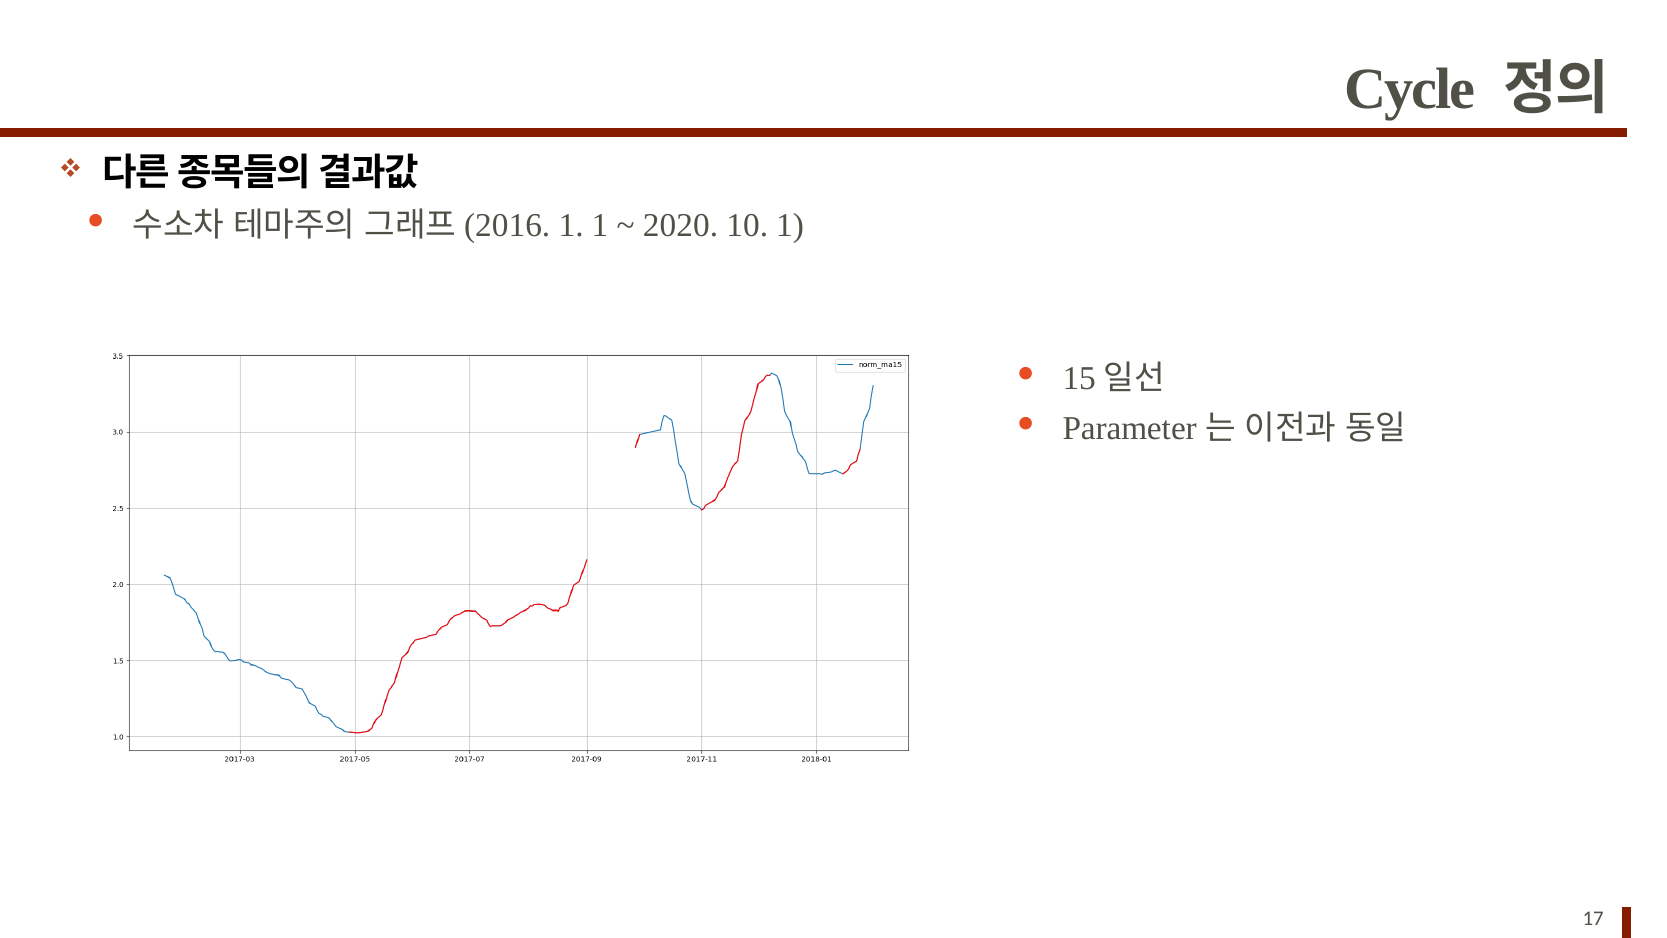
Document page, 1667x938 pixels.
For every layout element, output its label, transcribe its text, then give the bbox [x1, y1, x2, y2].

picture [3, 293, 1009, 808]
slide_number 17 [1200, 901, 1604, 938]
text_box 15일선 Parameter는 이전과 동일 [988, 356, 1625, 874]
text_box 다른 종목들의 결과값 수소차 테마주의 그래프(2016. 1. 1 ~ 2020. 10. 1) [58, 148, 1645, 862]
title Cycle 정의 [40, 14, 1627, 129]
